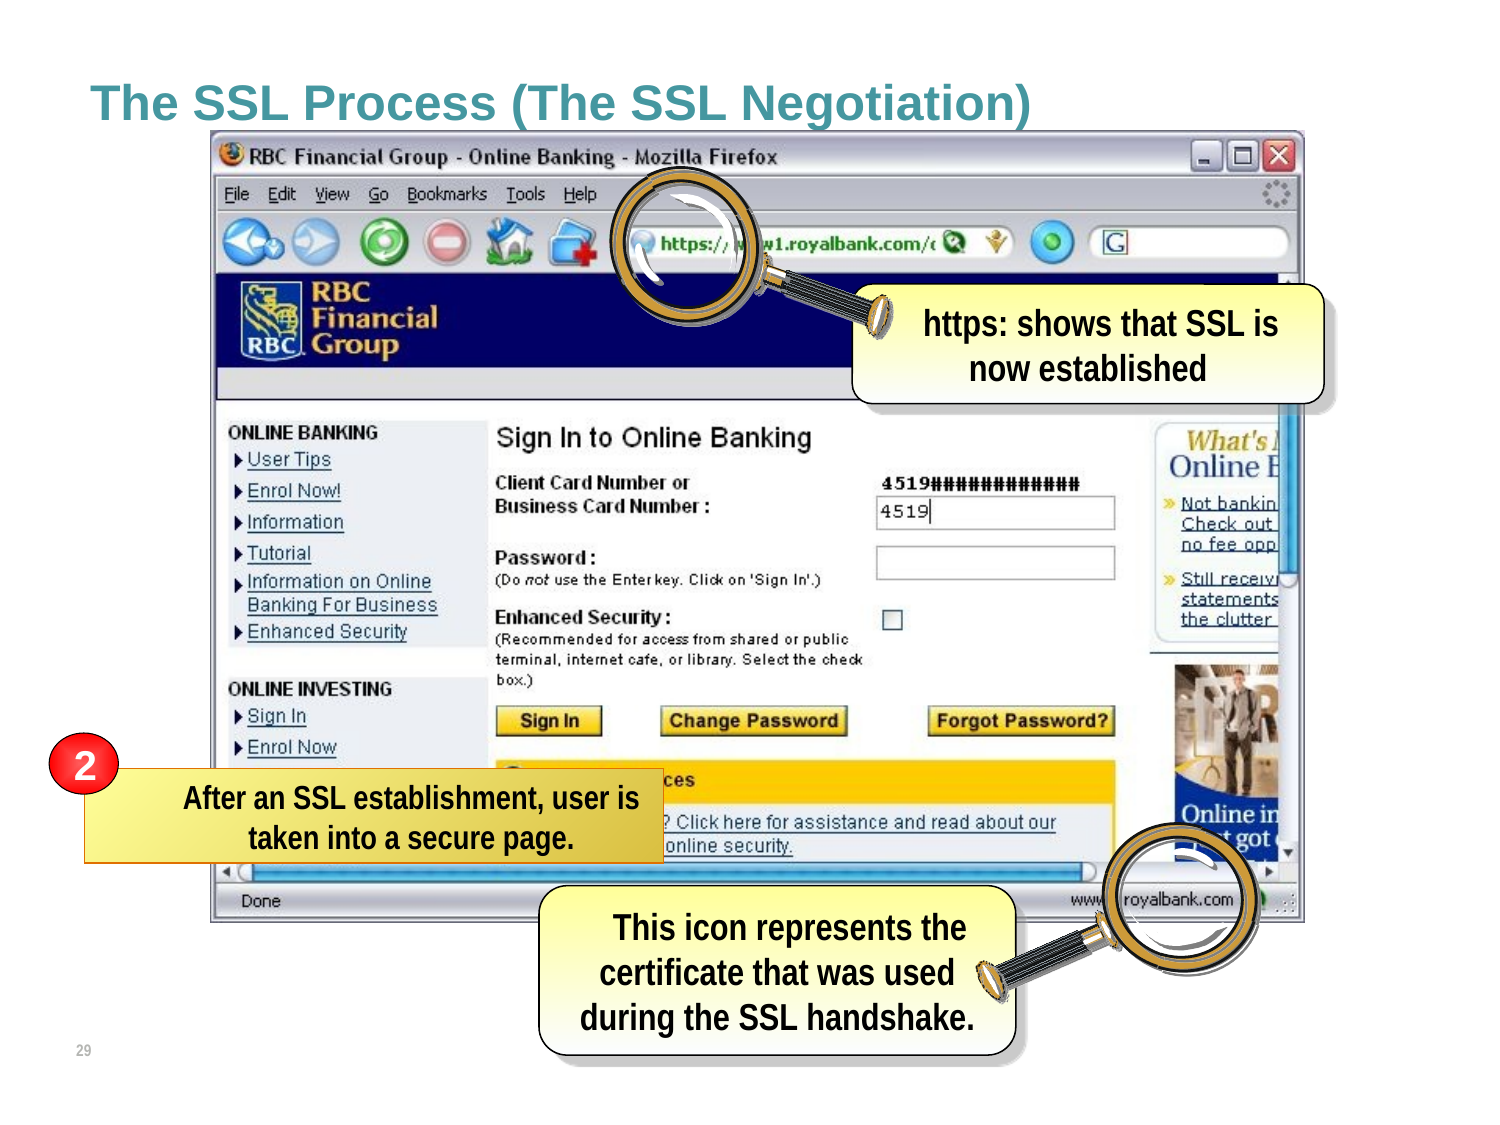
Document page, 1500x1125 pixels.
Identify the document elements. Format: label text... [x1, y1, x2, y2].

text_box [1003, 805, 1254, 1044]
text_box This icon represents the certificate that was used during the SSL handshake. [538, 930, 1003, 1056]
slide_number 28 [53, 1038, 92, 1100]
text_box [615, 142, 866, 381]
text_box 2 [49, 732, 119, 795]
title The SSL Process (The SSL Negotiation) [75, 62, 1425, 150]
text_box https: shows that SSL is now established [1309, 284, 1325, 403]
text_box After an SSL establishment, user is taken into a secure page. [84, 768, 205, 863]
picture [210, 130, 1305, 924]
